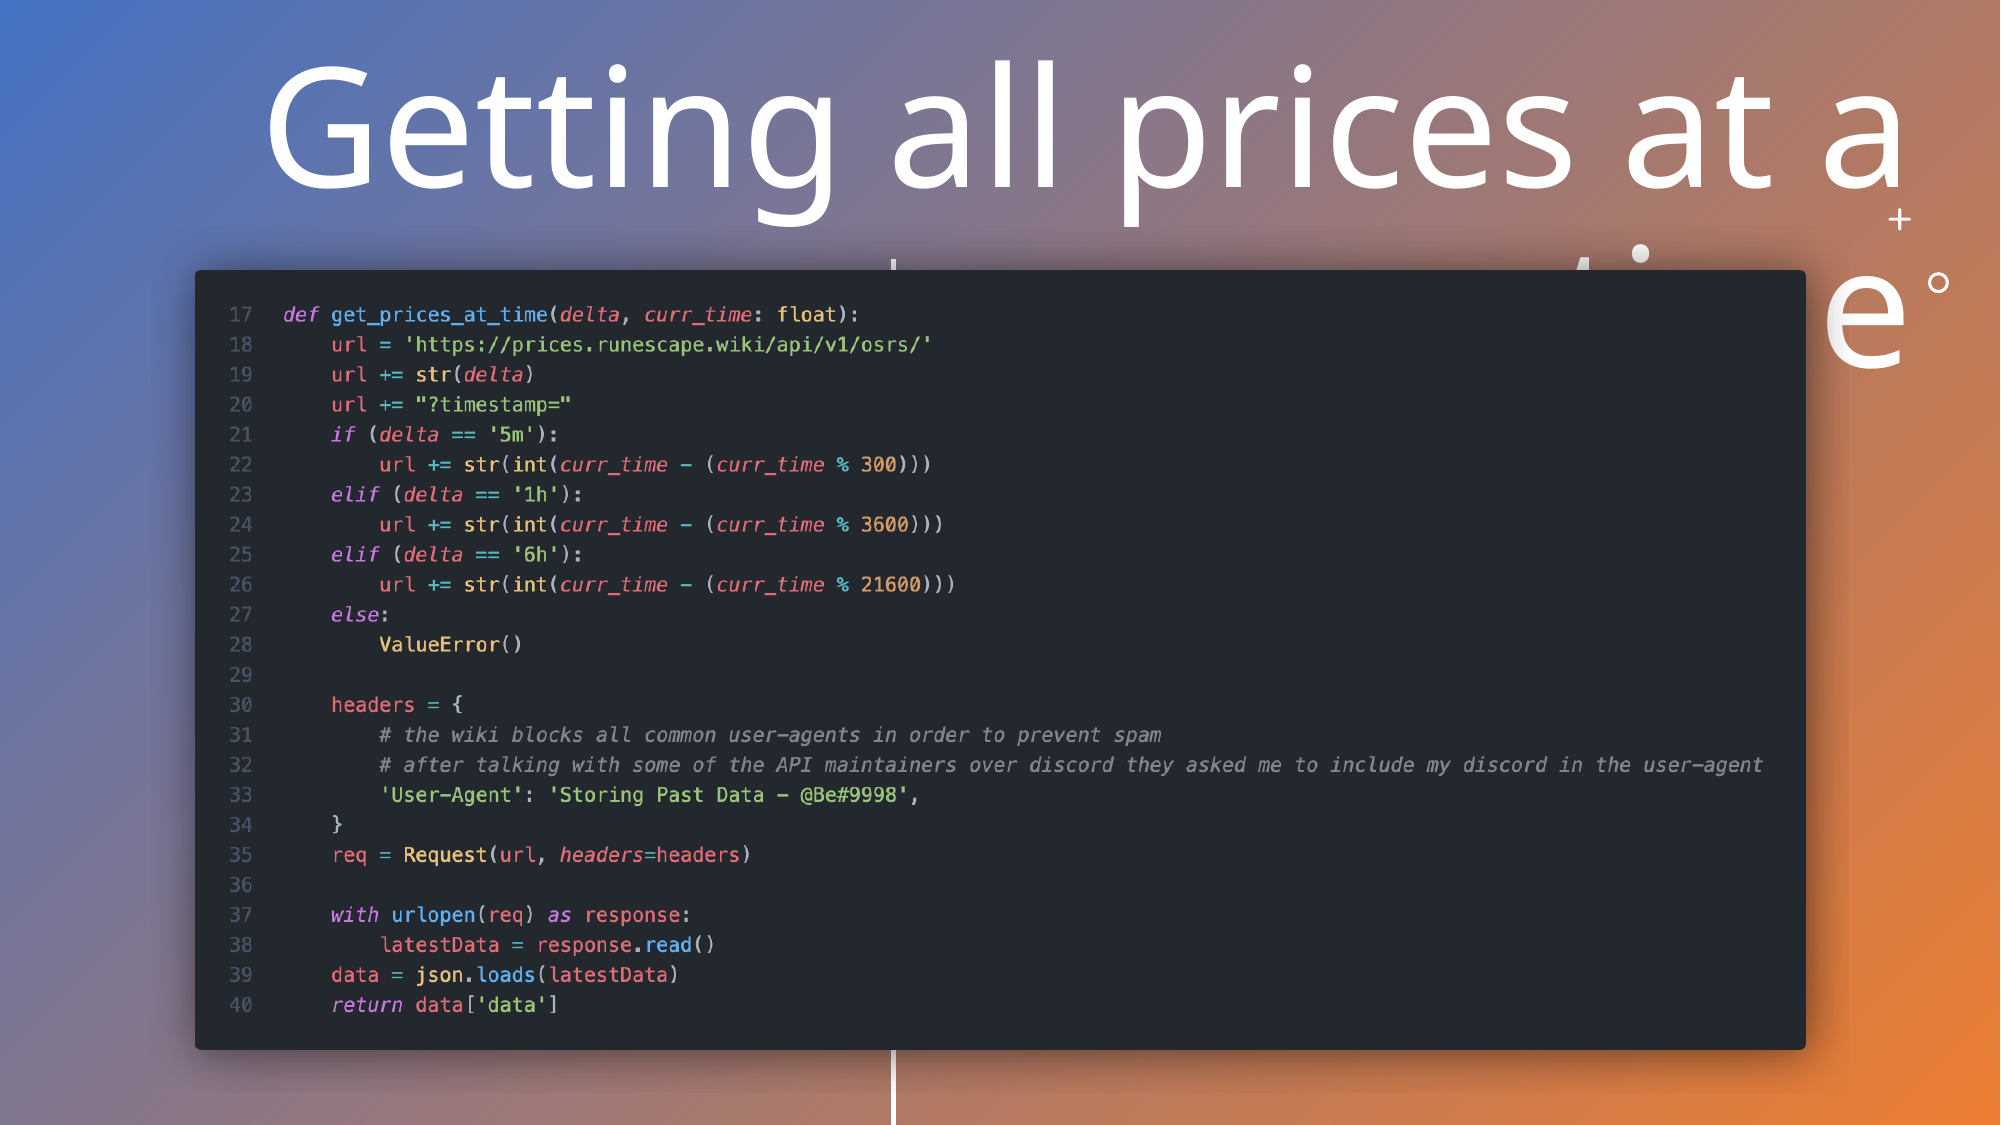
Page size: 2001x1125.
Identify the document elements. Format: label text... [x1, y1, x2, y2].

text_box [0, 0, 2000, 1125]
title Getting all prices at a time [72, 36, 1928, 631]
picture [151, 226, 1849, 1094]
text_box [1888, 207, 1949, 294]
